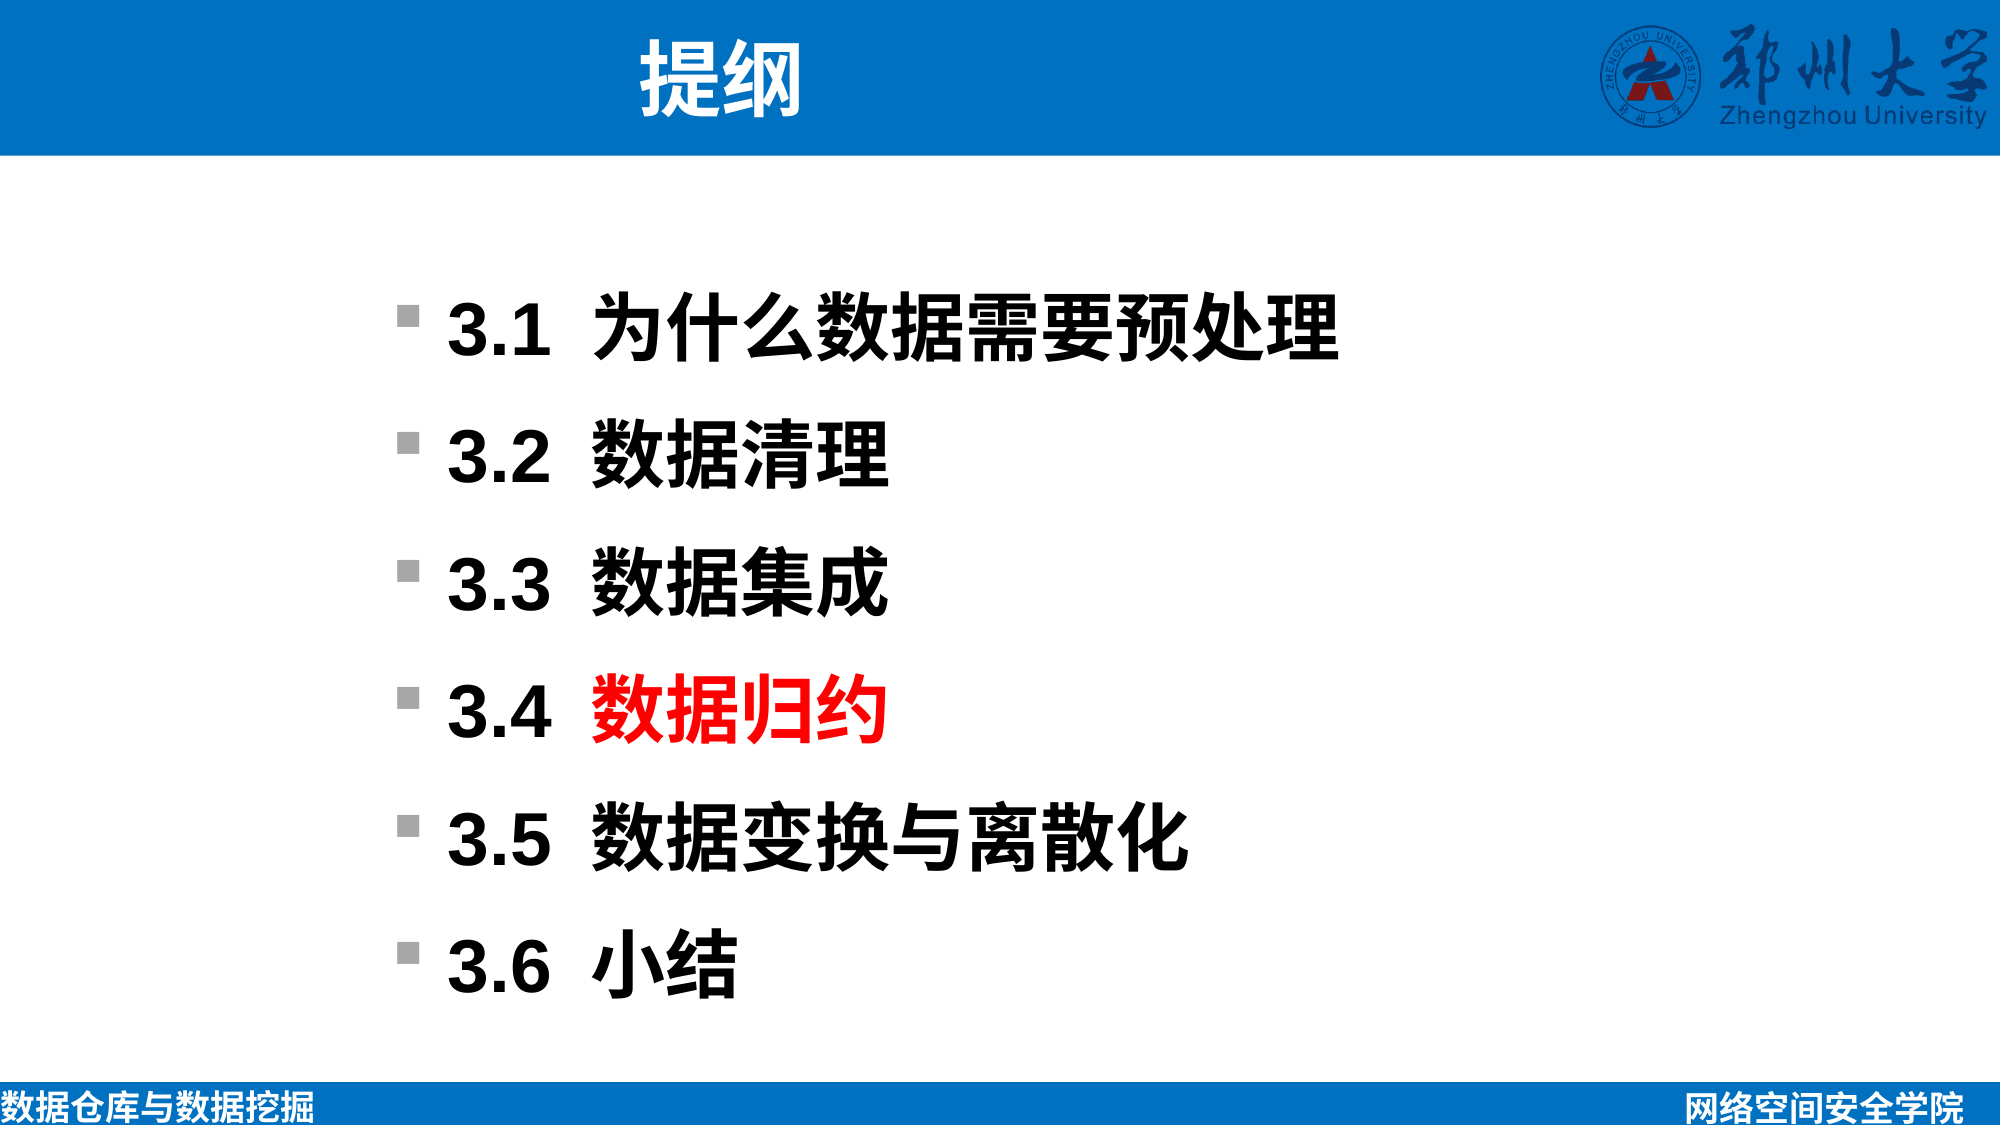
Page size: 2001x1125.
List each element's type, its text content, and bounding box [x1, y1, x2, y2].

text_box 3.1 为什么数据需要预处理 3.2 数据清理 3.3 数据集成 3.4 数据归约 3.5 数据变换与离散化 3.6 小结 [376, 250, 1727, 938]
picture [1600, 24, 1987, 129]
list 提纲 [65, 13, 1378, 140]
